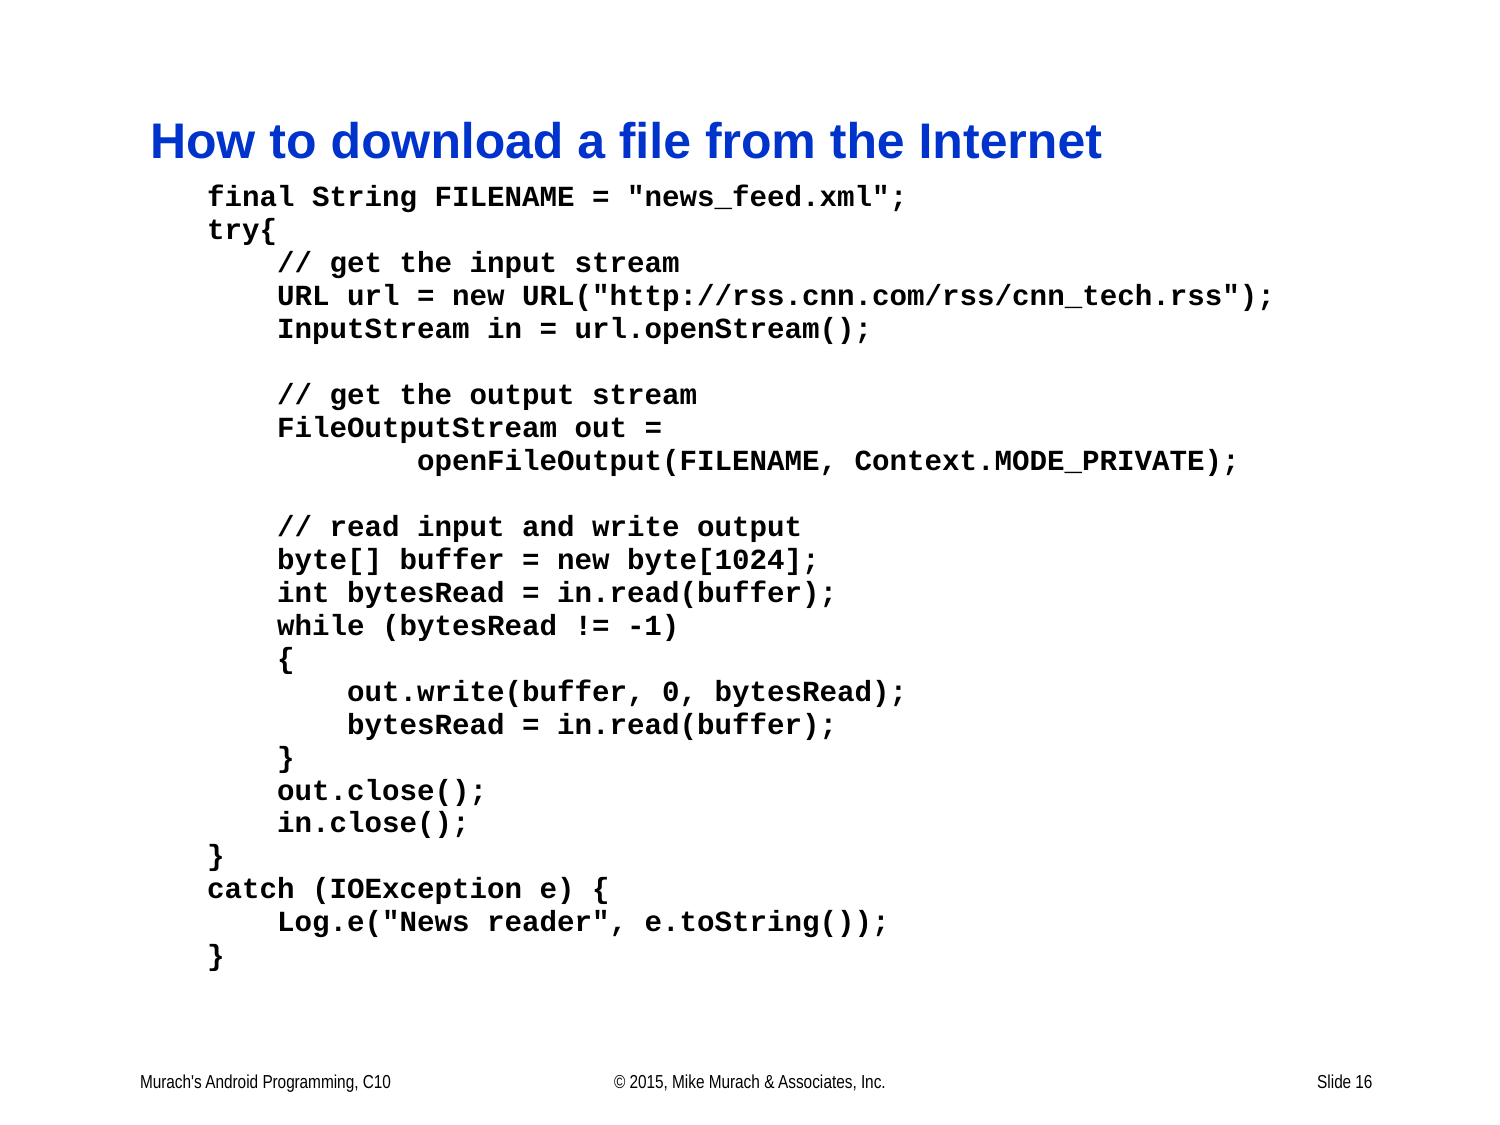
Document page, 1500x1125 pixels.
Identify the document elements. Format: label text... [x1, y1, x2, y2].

slide_number Murach's Android Programming, C10 [125, 1025, 450, 1100]
slide_number Slide 16 [1074, 1025, 1388, 1100]
footer © 2015, Mike Murach & Associates, Inc. [474, 1025, 1025, 1100]
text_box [149, 112, 1277, 1000]
